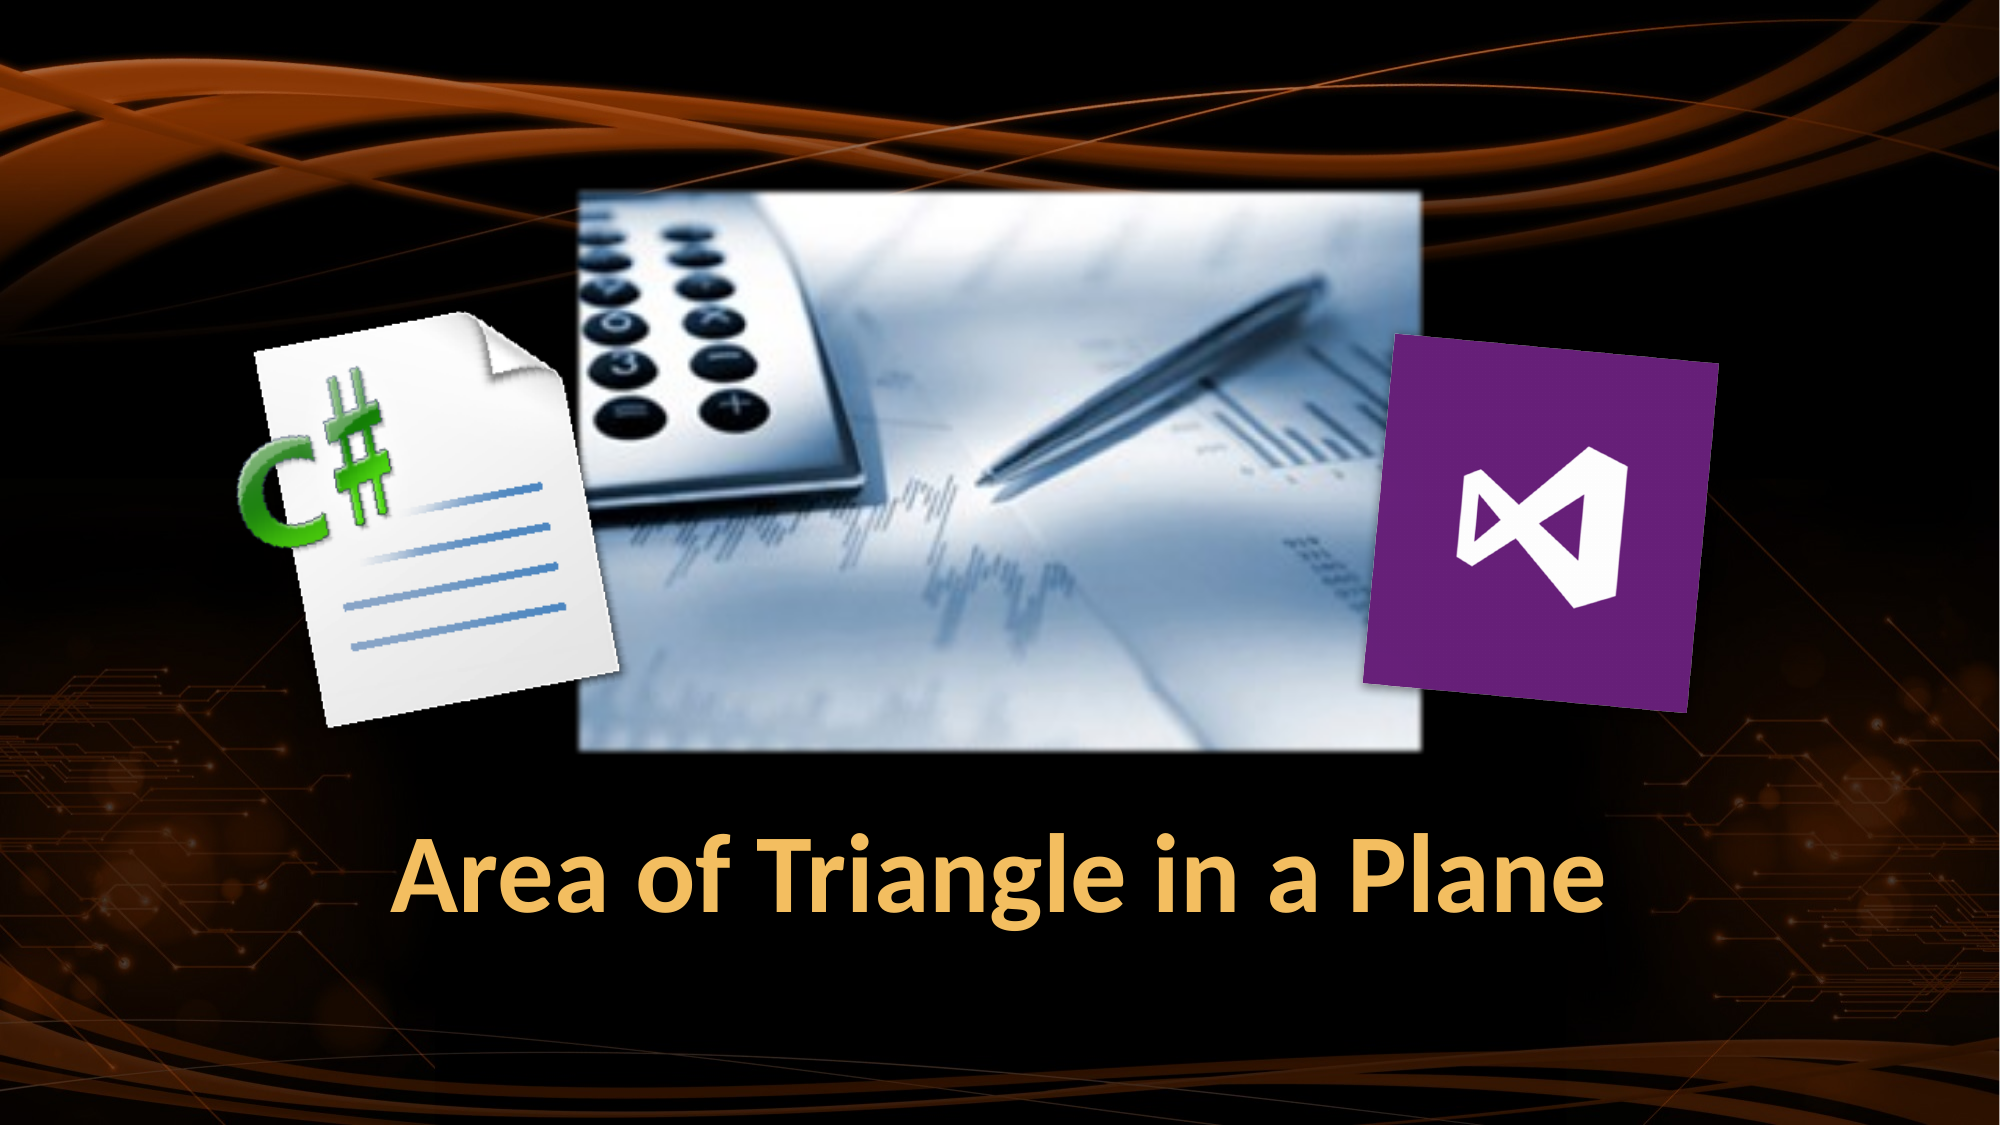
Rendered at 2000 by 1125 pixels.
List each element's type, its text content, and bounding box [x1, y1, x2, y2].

title Area of Triangle in a Plane [149, 808, 1850, 943]
picture [0, 0, 2000, 1125]
